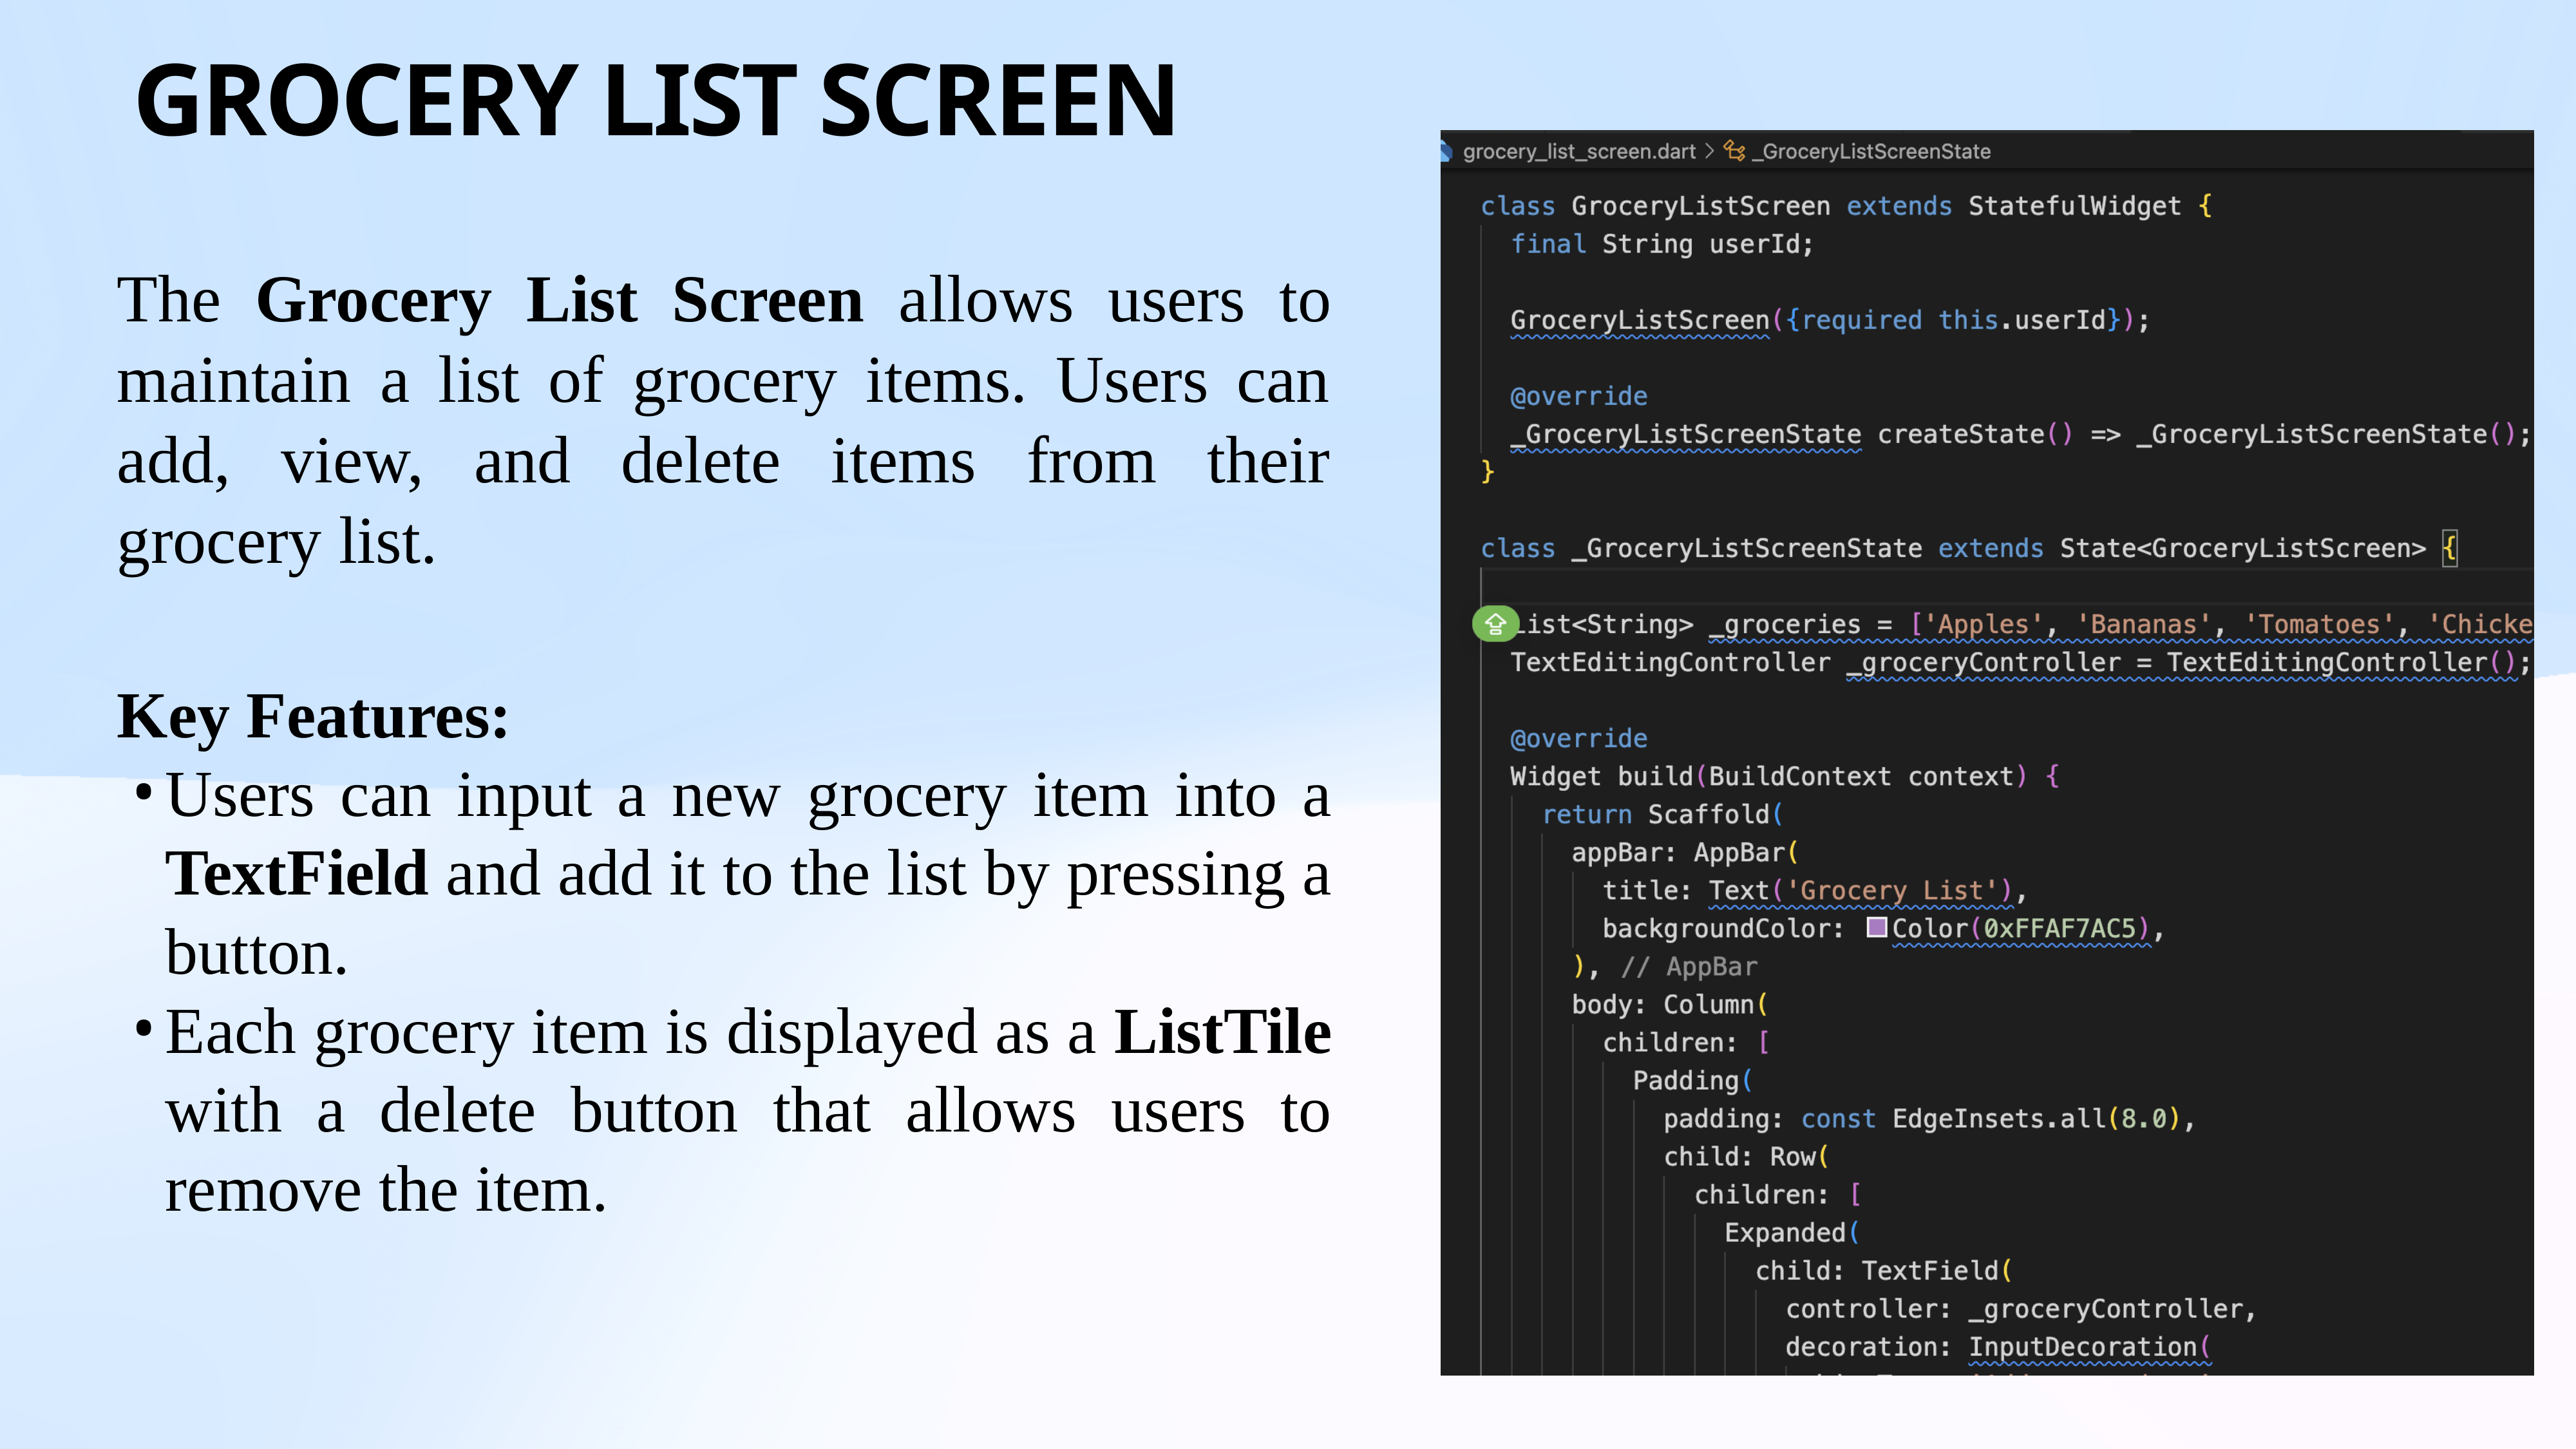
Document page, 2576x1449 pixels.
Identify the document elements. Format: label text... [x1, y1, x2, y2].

picture [0, 0, 2576, 1449]
list The Grocery List Screen allows users to maintain a list of grocery items. Users can add, view, and delete items from their grocery list. Key Features: Users can input a new grocery item into a TextField and add it to the list by pressing a button. Each grocery item is displayed as a ListTile with a delete button that allows users to remove the item. [111, 249, 1338, 1291]
title GROCERY LIST SCREEN [127, 53, 2449, 206]
